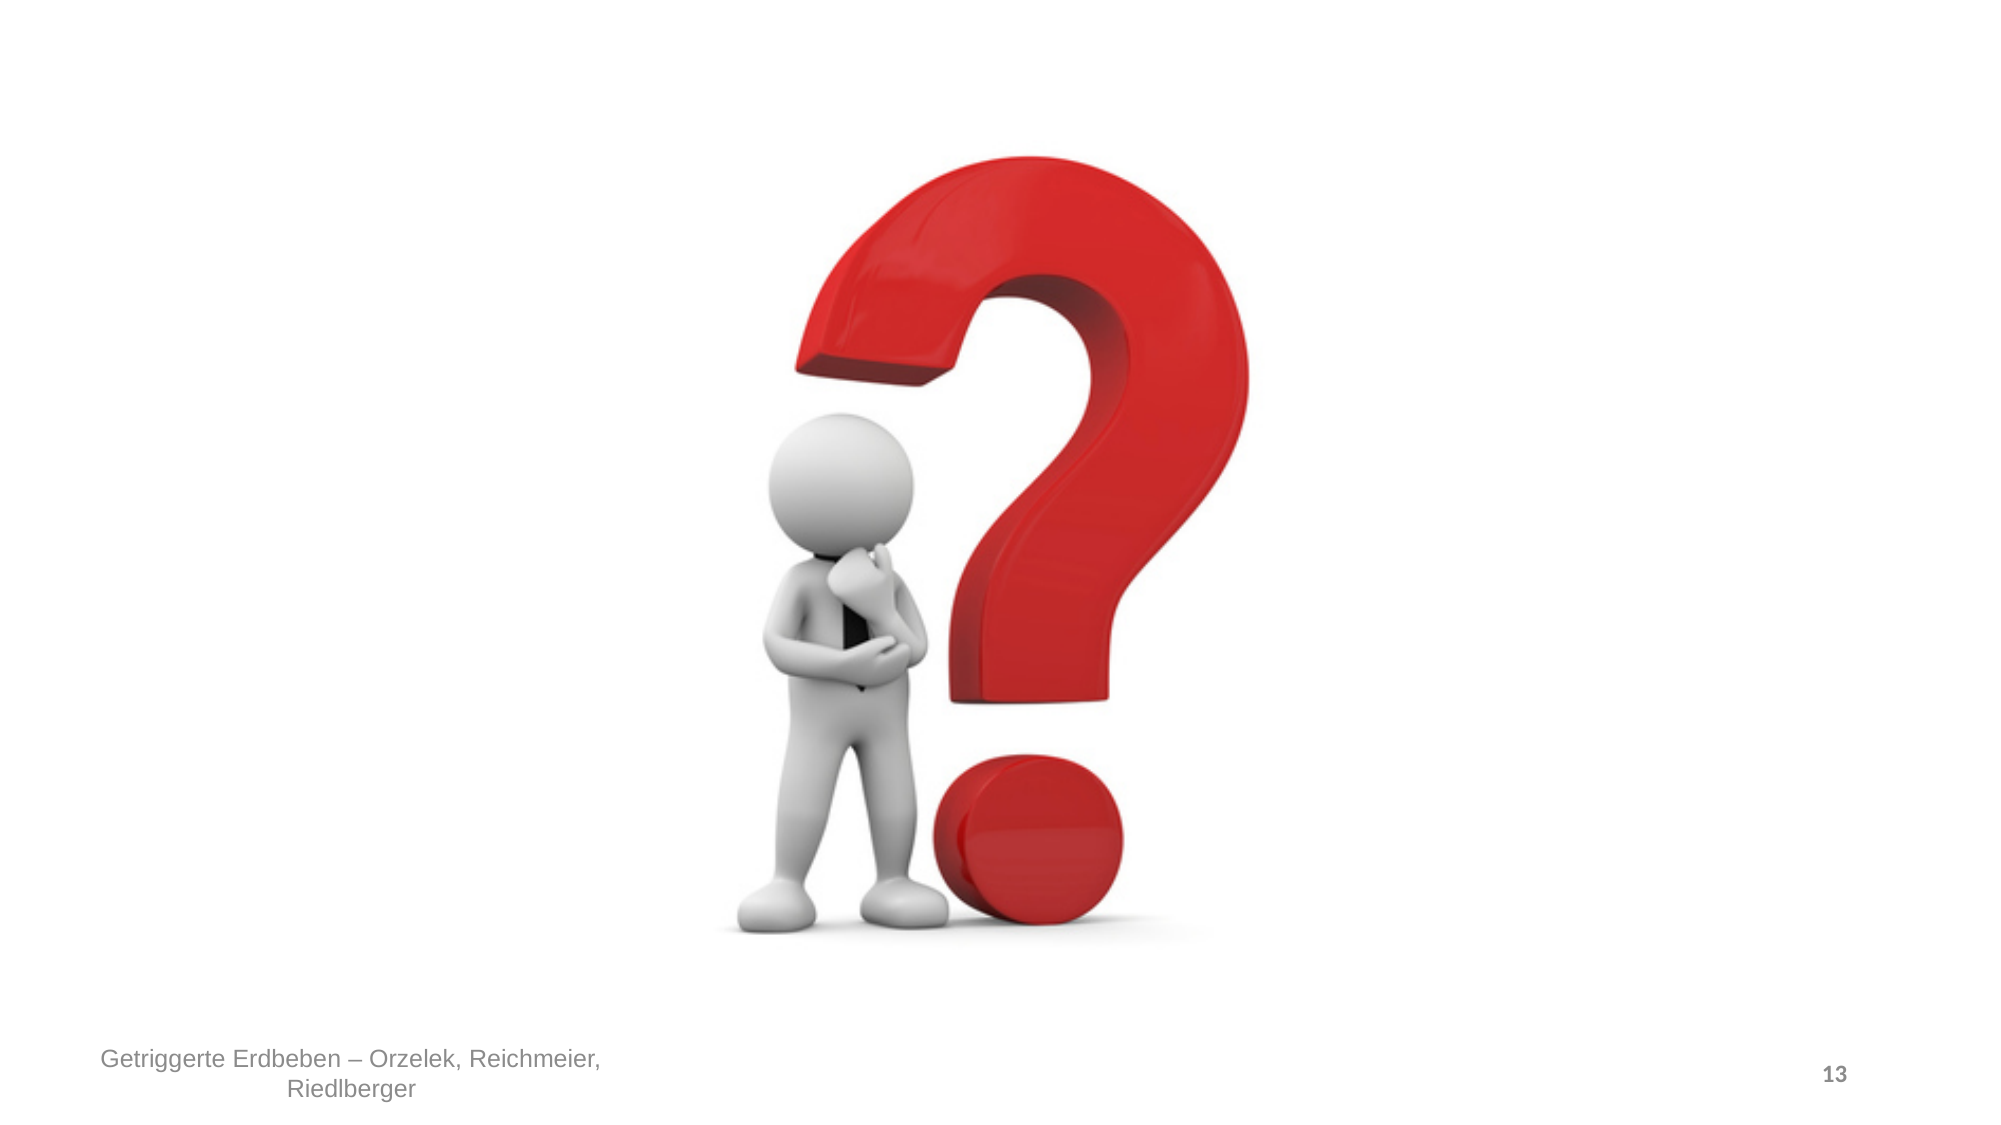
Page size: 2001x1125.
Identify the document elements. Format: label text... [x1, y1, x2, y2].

picture [663, 139, 1360, 954]
footer Getriggerte Erdbeben – Orzelek, Reichmeier, Riedlberger [19, 1042, 684, 1103]
slide_number 13 [1412, 1042, 1863, 1103]
